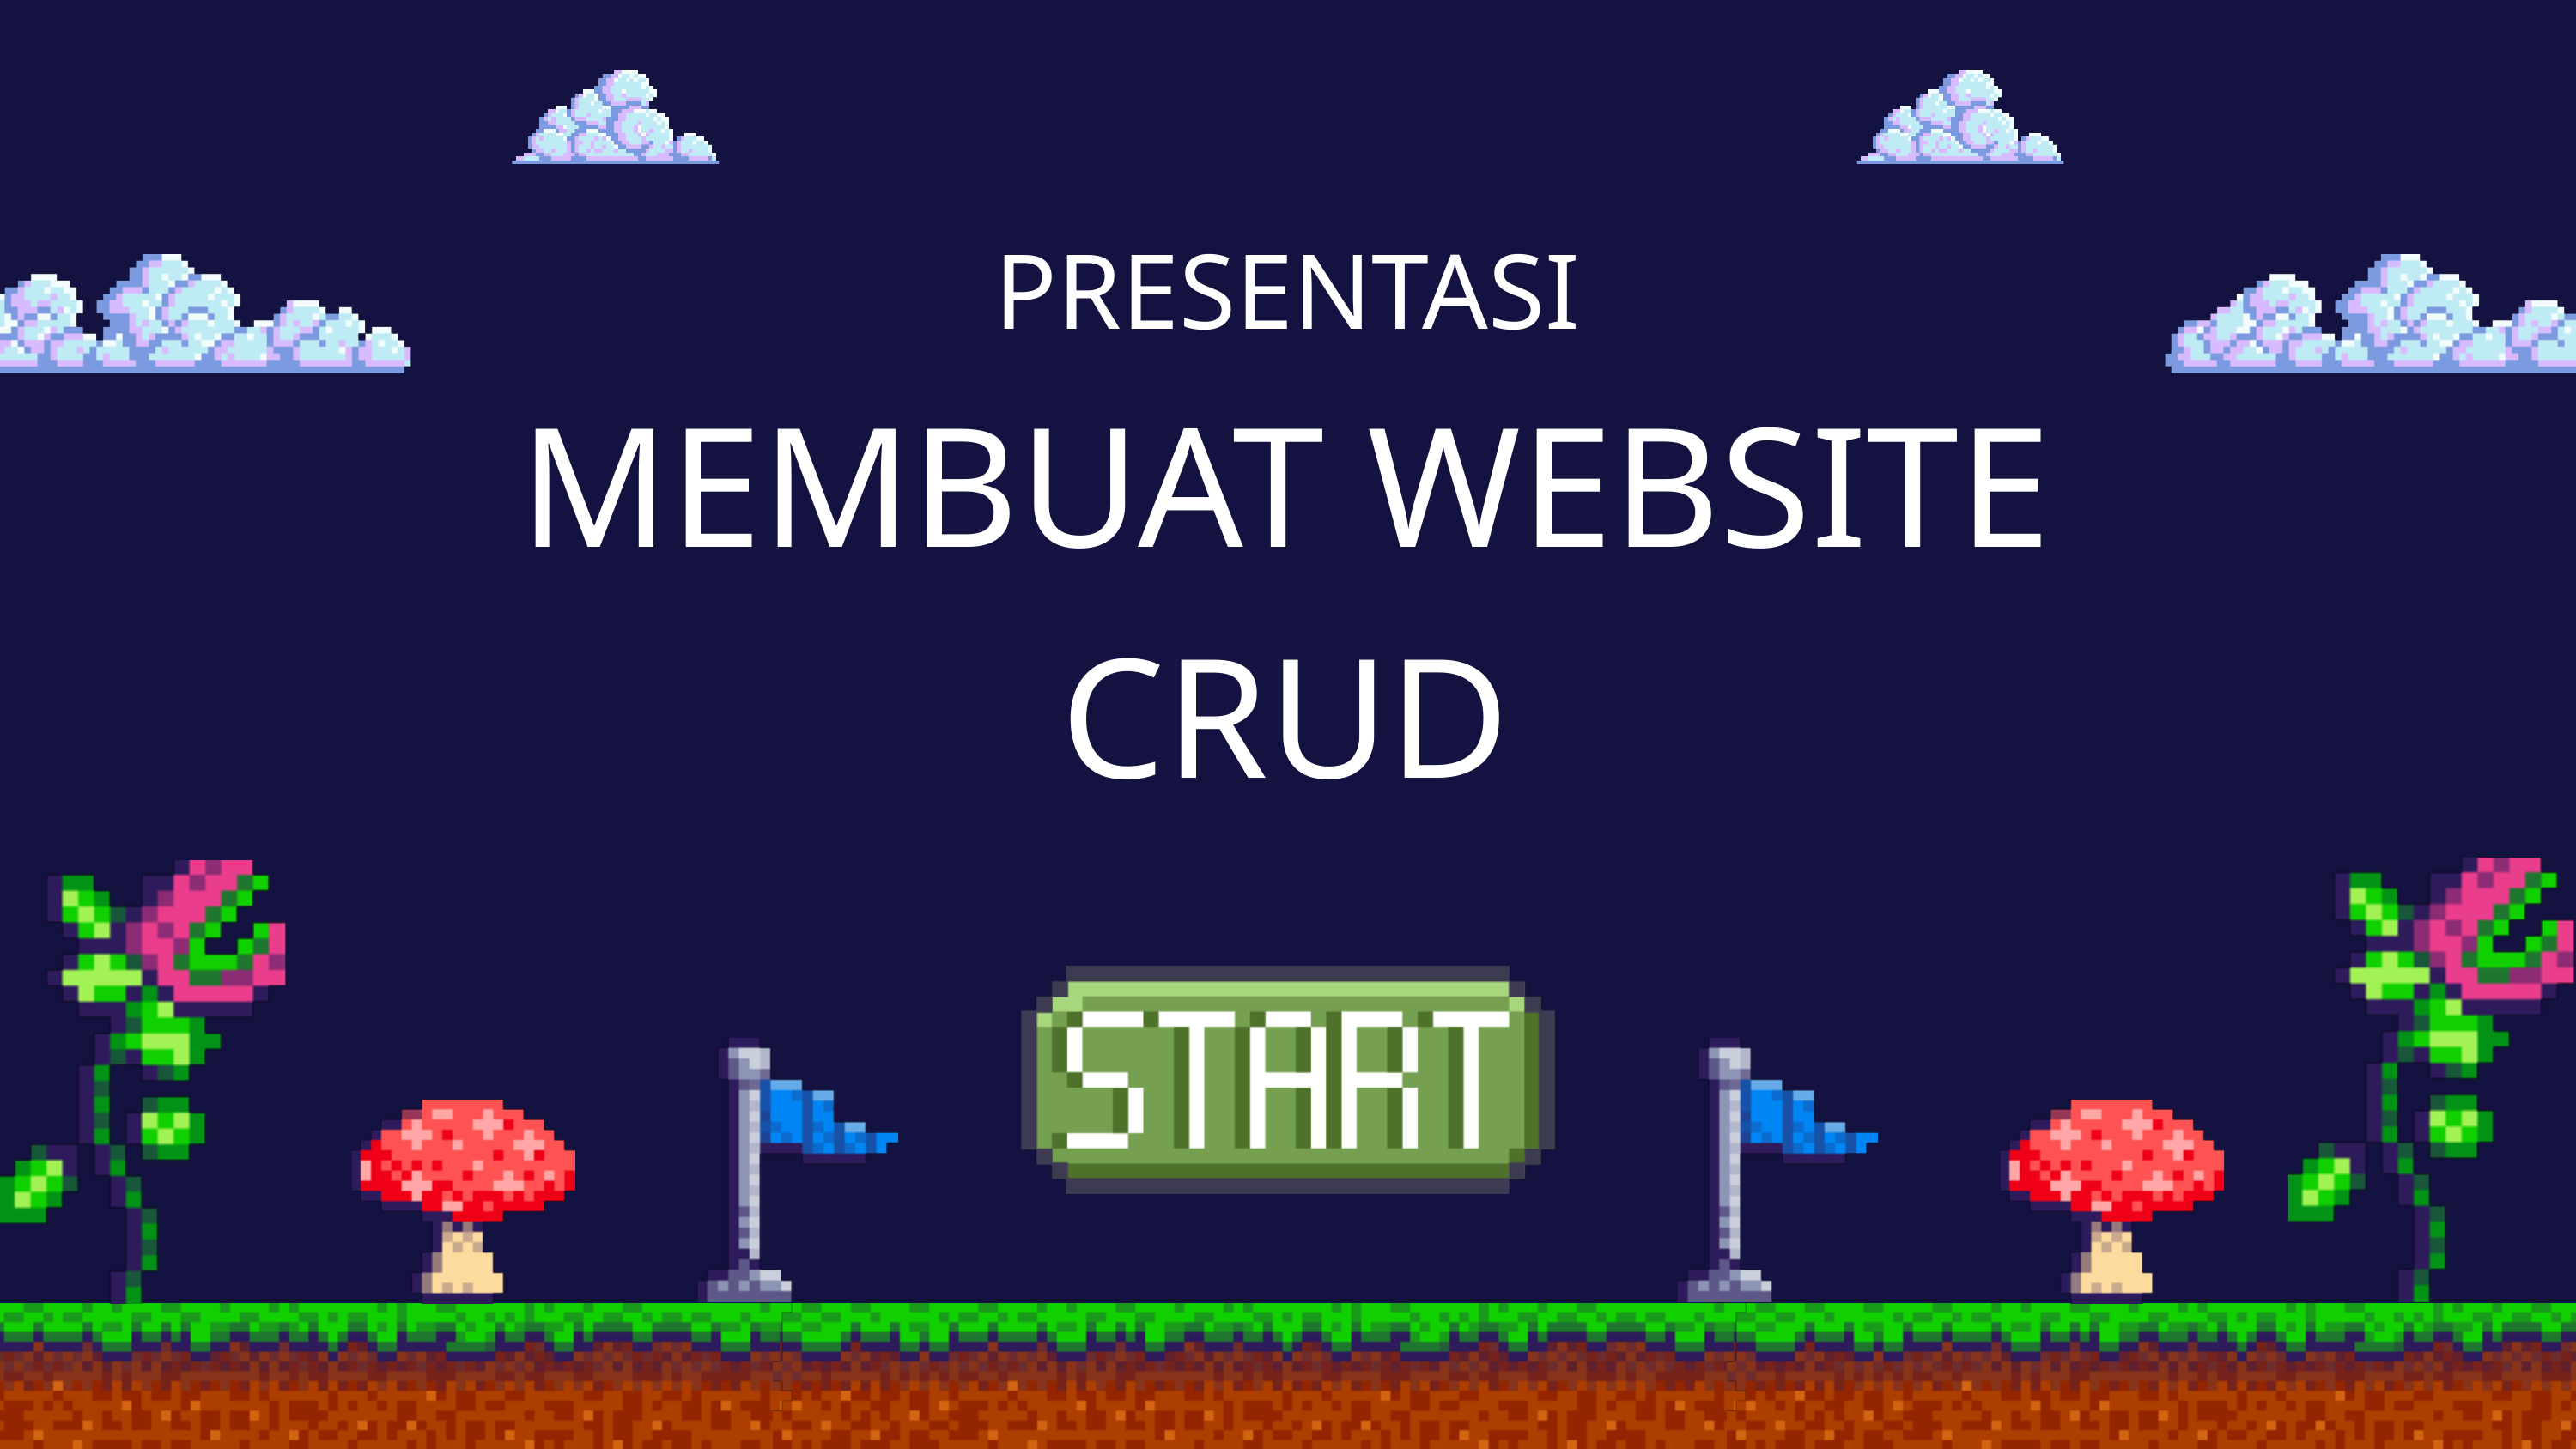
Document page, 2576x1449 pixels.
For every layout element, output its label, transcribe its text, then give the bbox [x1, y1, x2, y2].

text_box [2287, 858, 2574, 1302]
text_box [697, 1038, 898, 1302]
text_box [772, 1303, 1727, 1449]
text_box [512, 70, 720, 164]
text_box [1021, 966, 1555, 1194]
text_box [1856, 70, 2064, 164]
text_box [0, 860, 286, 1304]
text_box [2000, 1100, 2225, 1304]
text_box [2165, 254, 2576, 373]
text_box [0, 1303, 772, 1449]
text_box [0, 254, 411, 373]
text_box [351, 1100, 575, 1304]
text_box MEMBUAT WEBSITE CRUD [507, 349, 2064, 812]
text_box PRESENTASI [652, 205, 1924, 350]
text_box [1677, 1038, 1878, 1302]
text_box [1727, 1303, 2576, 1449]
